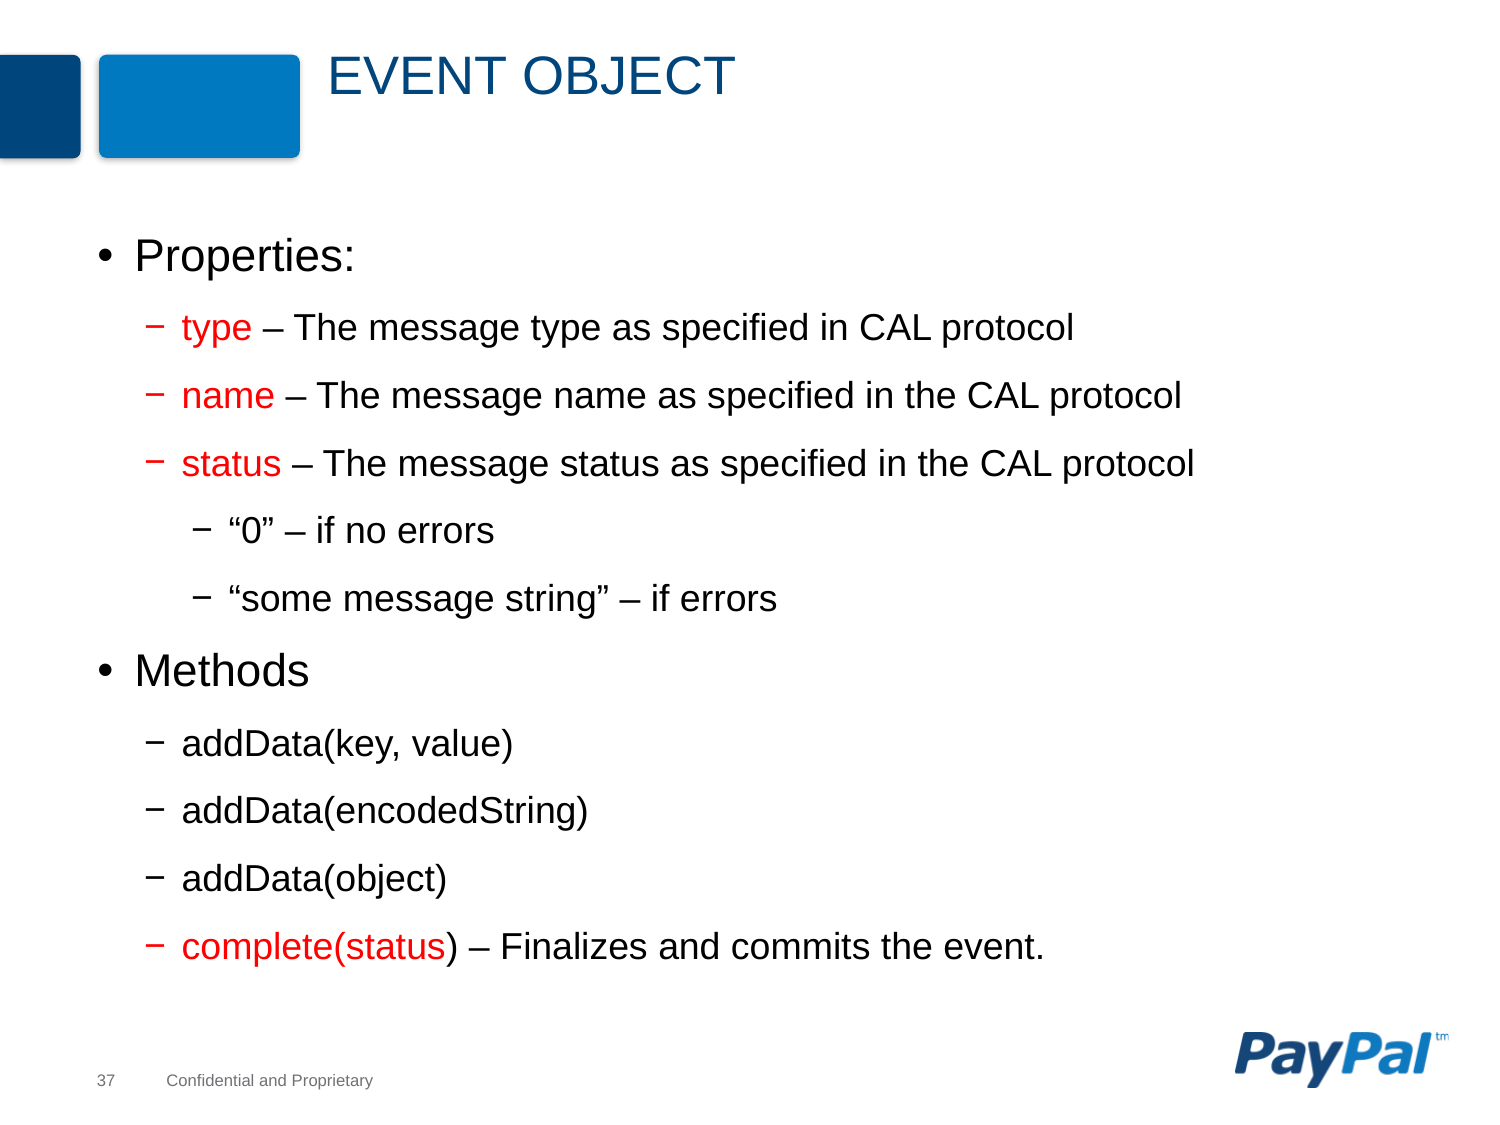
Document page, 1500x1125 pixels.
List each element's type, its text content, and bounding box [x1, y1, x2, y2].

title event object [312, 37, 1463, 175]
picture [1235, 1032, 1449, 1088]
list Properties: type – The message type as specified in CAL protocol name – The message name as specified in the CAL protocol status – The message status as specified in the CAL protocol “0” – if no errors “some message string” – if errors Methods addData(key, value) addData(encodedString) addData(object) complete(status) – Finalizes and commits the event. [82, 221, 1413, 1013]
